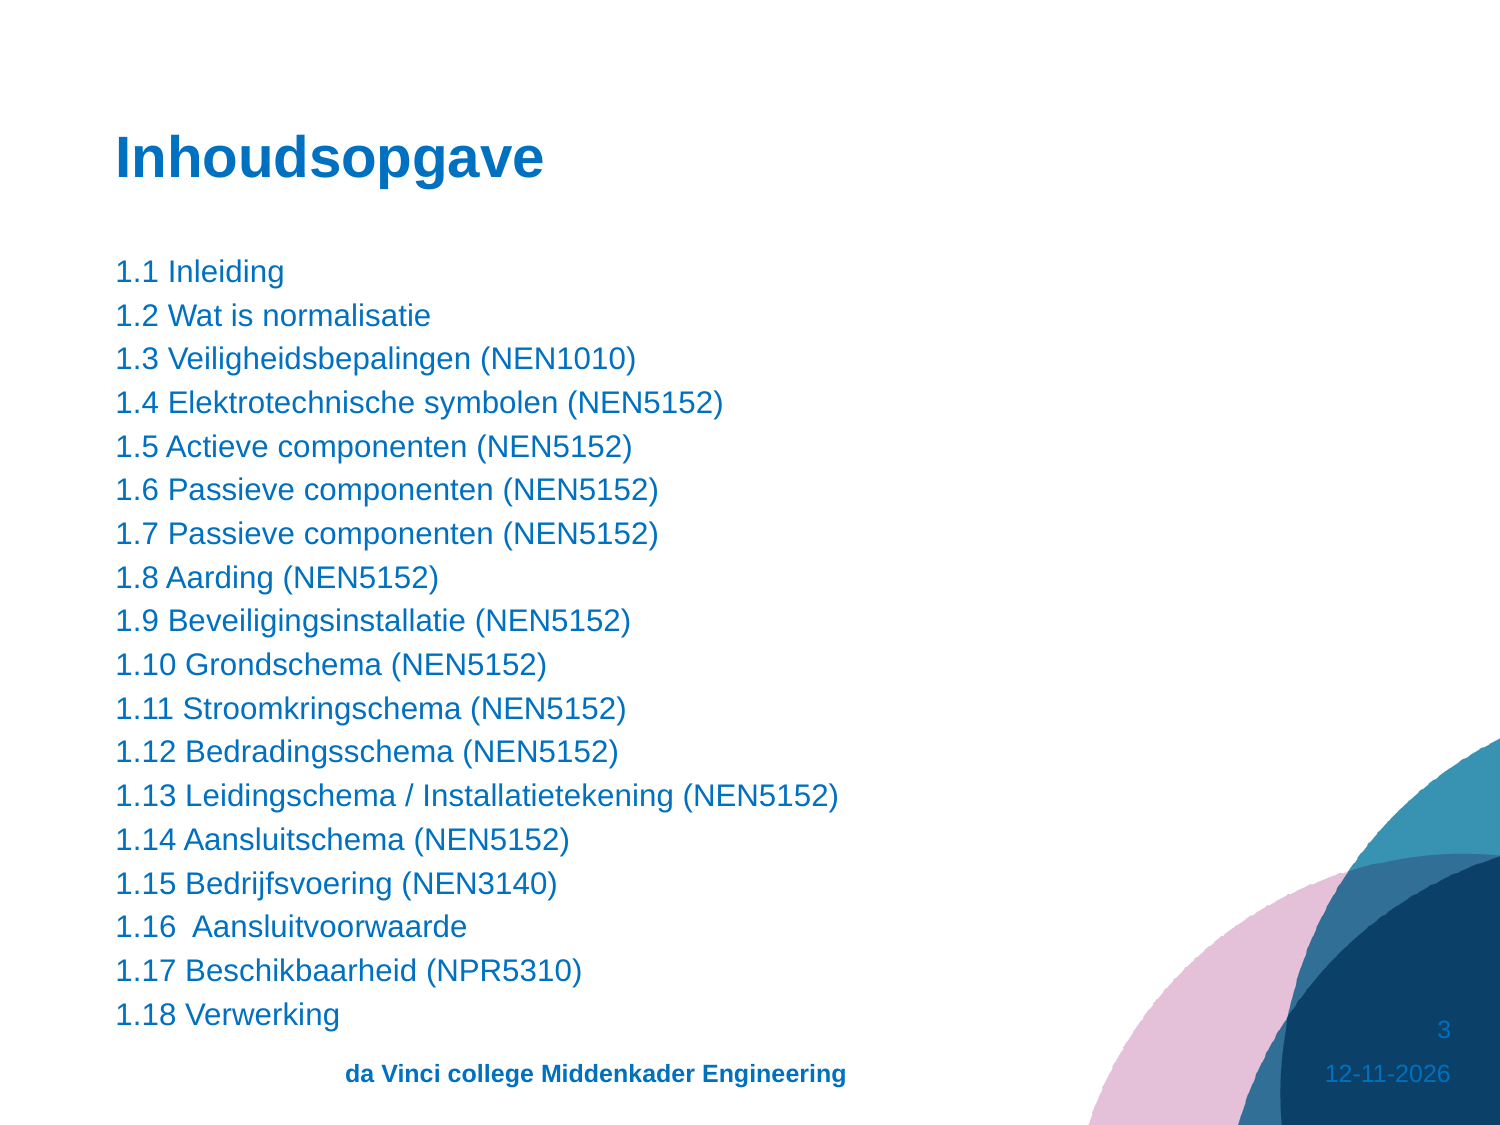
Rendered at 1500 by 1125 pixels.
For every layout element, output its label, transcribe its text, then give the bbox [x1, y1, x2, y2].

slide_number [1116, 1059, 1467, 1103]
picture [43, 727, 1500, 1125]
list 1.1 Inleiding 1.2 Wat is normalisatie 1.3 Veiligheidsbepalingen (NEN1010) 1.4 Elektrotechnische symbolen (NEN5152) 1.5 Actieve componenten (NEN5152) 1.6 Passieve componenten (NEN5152) 1.7 Passieve componenten (NEN5152) 1.8 Aarding (NEN5152) 1.9 Beveiligingsinstallatie (NEN5152) 1.10 Grondschema (NEN5152) 1.11 Stroomkringschema (NEN5152) 1.12 Bedradingsschema (NEN5152) 1.13 Leidingschema / Installatietekening (NEN5152) 1.14 Aansluitschema (NEN5152) 1.15 Bedrijfsvoering (NEN3140) 1.16 Aansluitvoorwaarde 1.17 Beschikbaarheid (NPR5310) 1.18 Verwerking [100, 243, 1400, 1043]
title Inhoudsopgave [100, 54, 1400, 197]
footer da Vinci college Middenkader Engineering [242, 1042, 951, 1103]
slide_number 3 [1116, 998, 1467, 1059]
